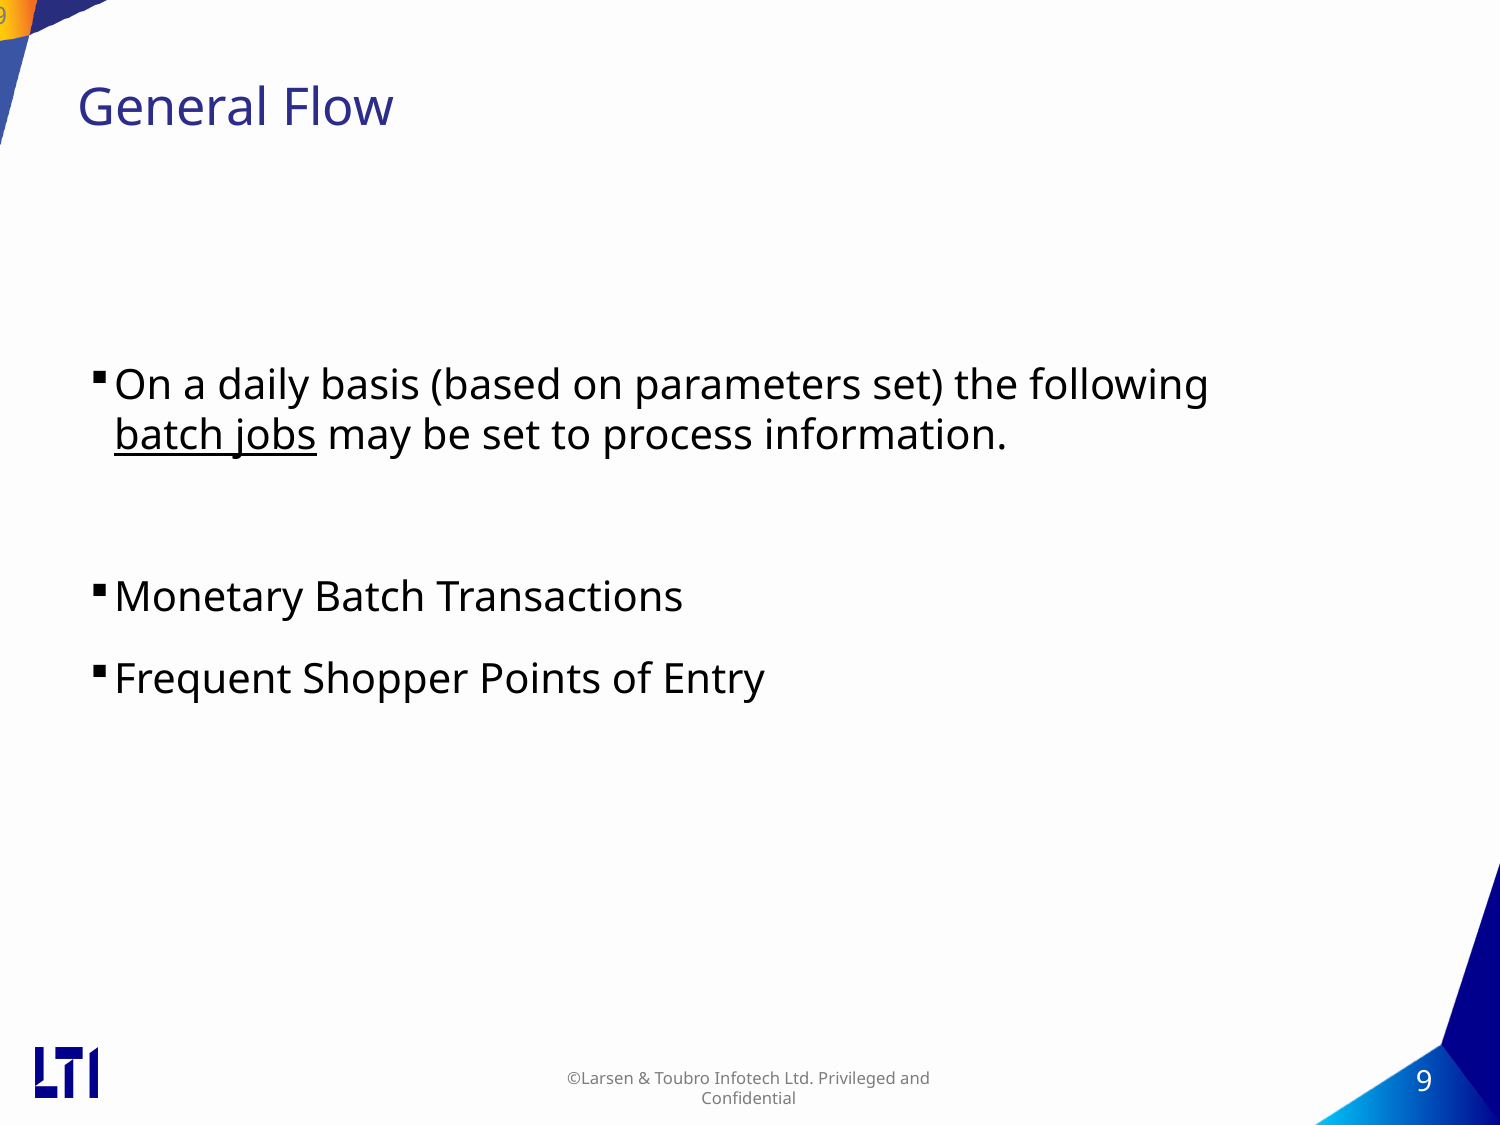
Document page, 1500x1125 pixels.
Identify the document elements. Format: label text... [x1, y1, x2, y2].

list On a daily basis (based on parameters set) the following batch jobs may be set to process information. Monetary Batch Transactions Frequent Shopper Points of Entry [75, 350, 1263, 750]
picture [1310, 854, 1500, 1125]
picture [35, 1047, 98, 1098]
title General Flow [62, 50, 1194, 159]
picture [0, 0, 110, 145]
